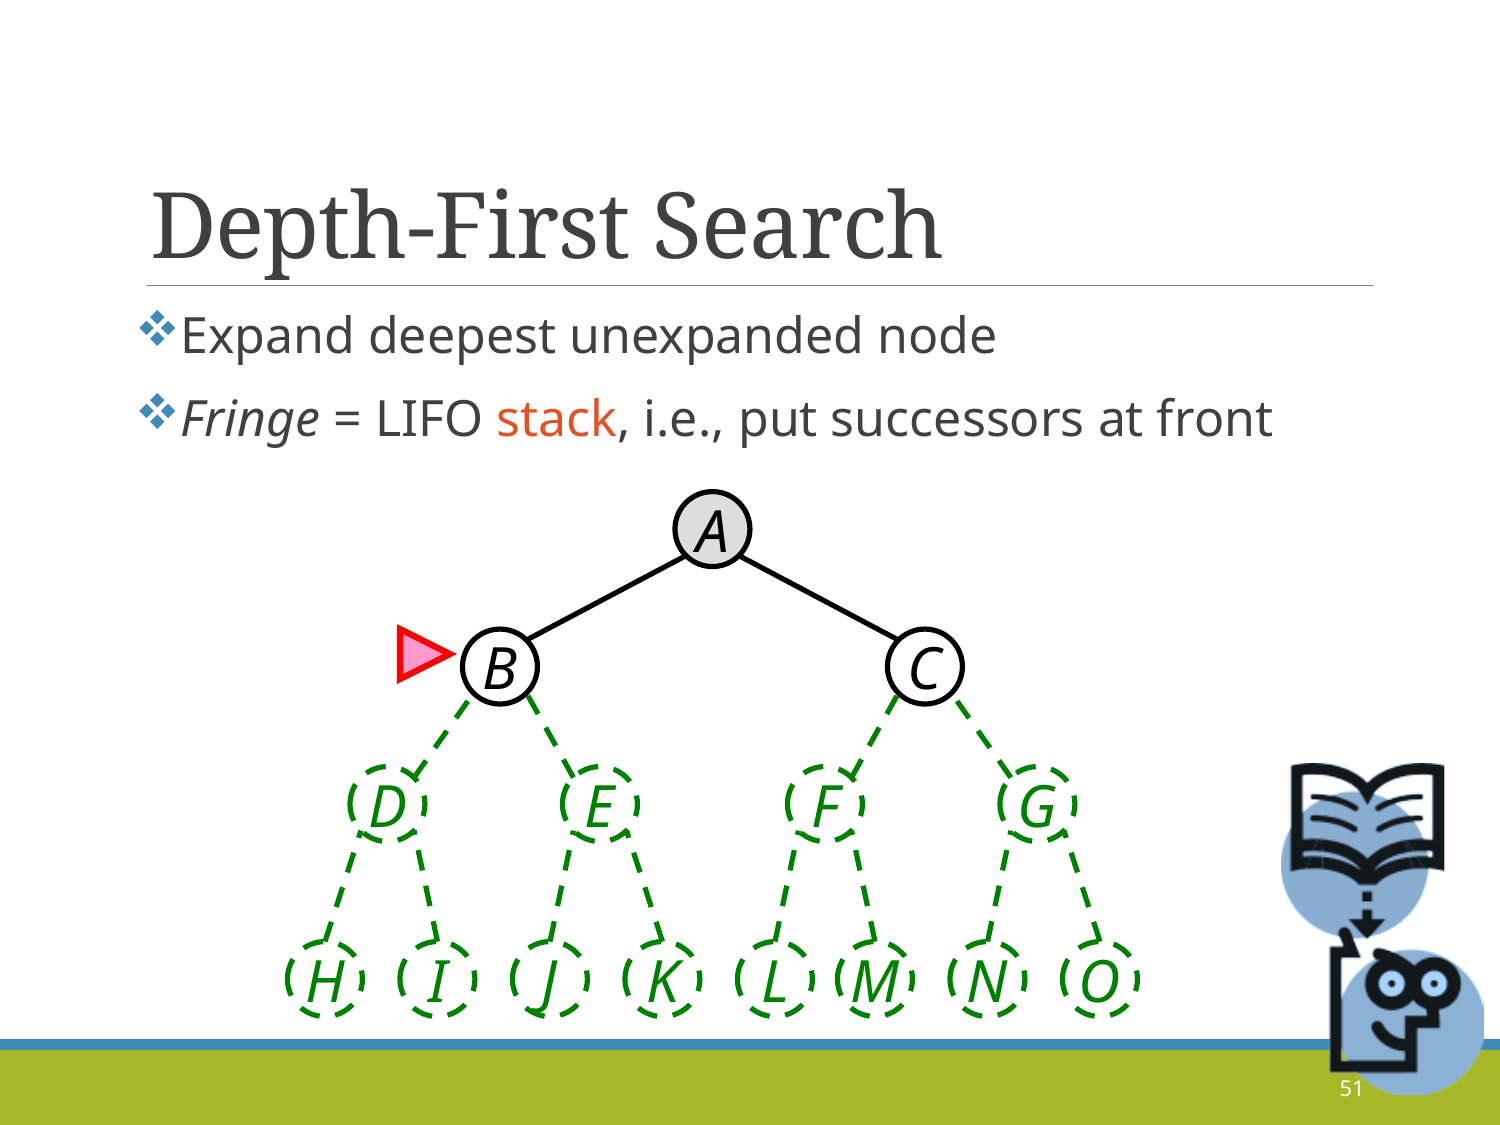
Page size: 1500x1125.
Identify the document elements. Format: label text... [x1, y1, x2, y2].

text_box A [674, 491, 750, 567]
text_box B [462, 629, 538, 705]
title Depth-First Search [135, 47, 1373, 285]
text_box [526, 557, 687, 638]
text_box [549, 832, 574, 940]
text_box M [837, 942, 913, 1017]
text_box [986, 832, 1012, 940]
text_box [626, 832, 664, 940]
text_box [399, 629, 451, 680]
list Expand deepest unexpanded node Fringe = LIFO stack, i.e., put successors at front [135, 302, 1373, 963]
text_box K [624, 942, 700, 1017]
text_box N [949, 941, 1025, 1017]
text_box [951, 695, 1012, 776]
text_box H [287, 941, 363, 1017]
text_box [1063, 832, 1101, 940]
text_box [774, 832, 799, 940]
text_box C [887, 629, 963, 705]
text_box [851, 832, 876, 940]
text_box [525, 695, 574, 776]
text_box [738, 557, 899, 638]
text_box E [562, 766, 638, 842]
text_box J [512, 941, 588, 1017]
slide_number 51 [1218, 1059, 1380, 1120]
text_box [324, 832, 362, 940]
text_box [413, 832, 438, 940]
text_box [413, 695, 474, 776]
text_box D [349, 766, 425, 842]
text_box O [1062, 942, 1138, 1017]
text_box I [399, 942, 475, 1017]
text_box F [787, 766, 863, 842]
text_box G [999, 766, 1075, 842]
text_box L [737, 941, 813, 1017]
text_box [850, 695, 899, 776]
